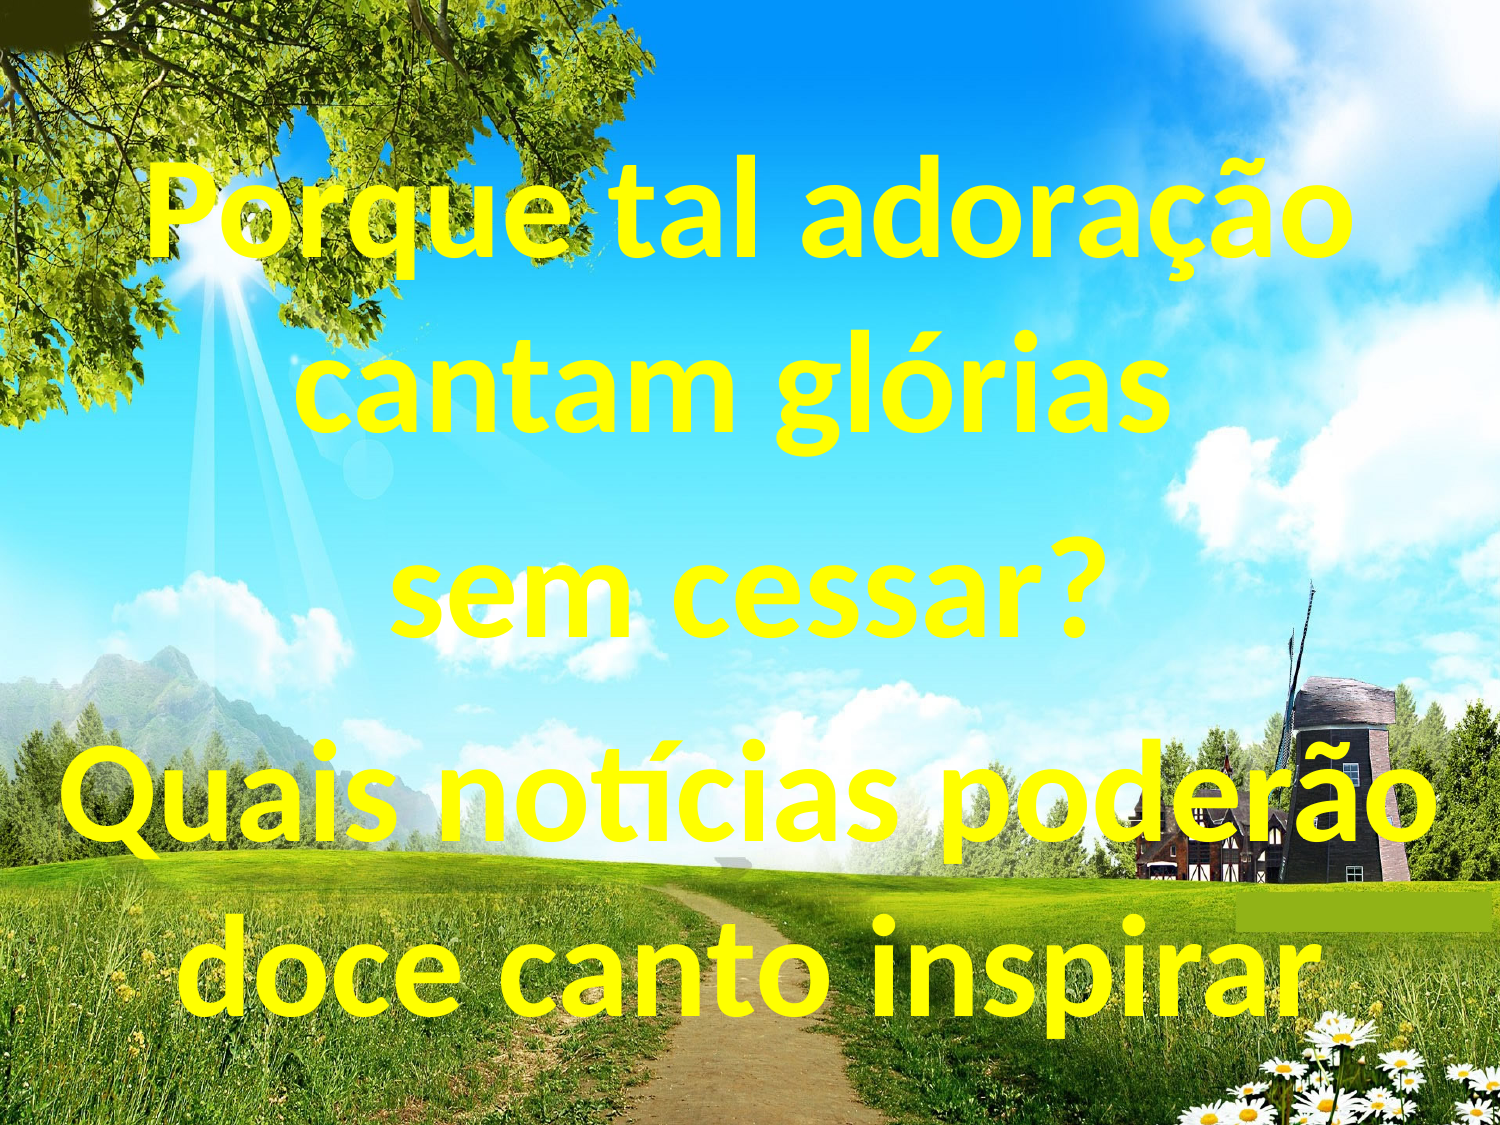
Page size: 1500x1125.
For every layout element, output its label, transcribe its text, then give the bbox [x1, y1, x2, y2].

subtitle Porque tal adoração cantam glórias sem cessar? Quais notícias poderão doce canto inspirar [0, 104, 1500, 401]
picture [0, 0, 1500, 104]
picture [0, 401, 1500, 1125]
